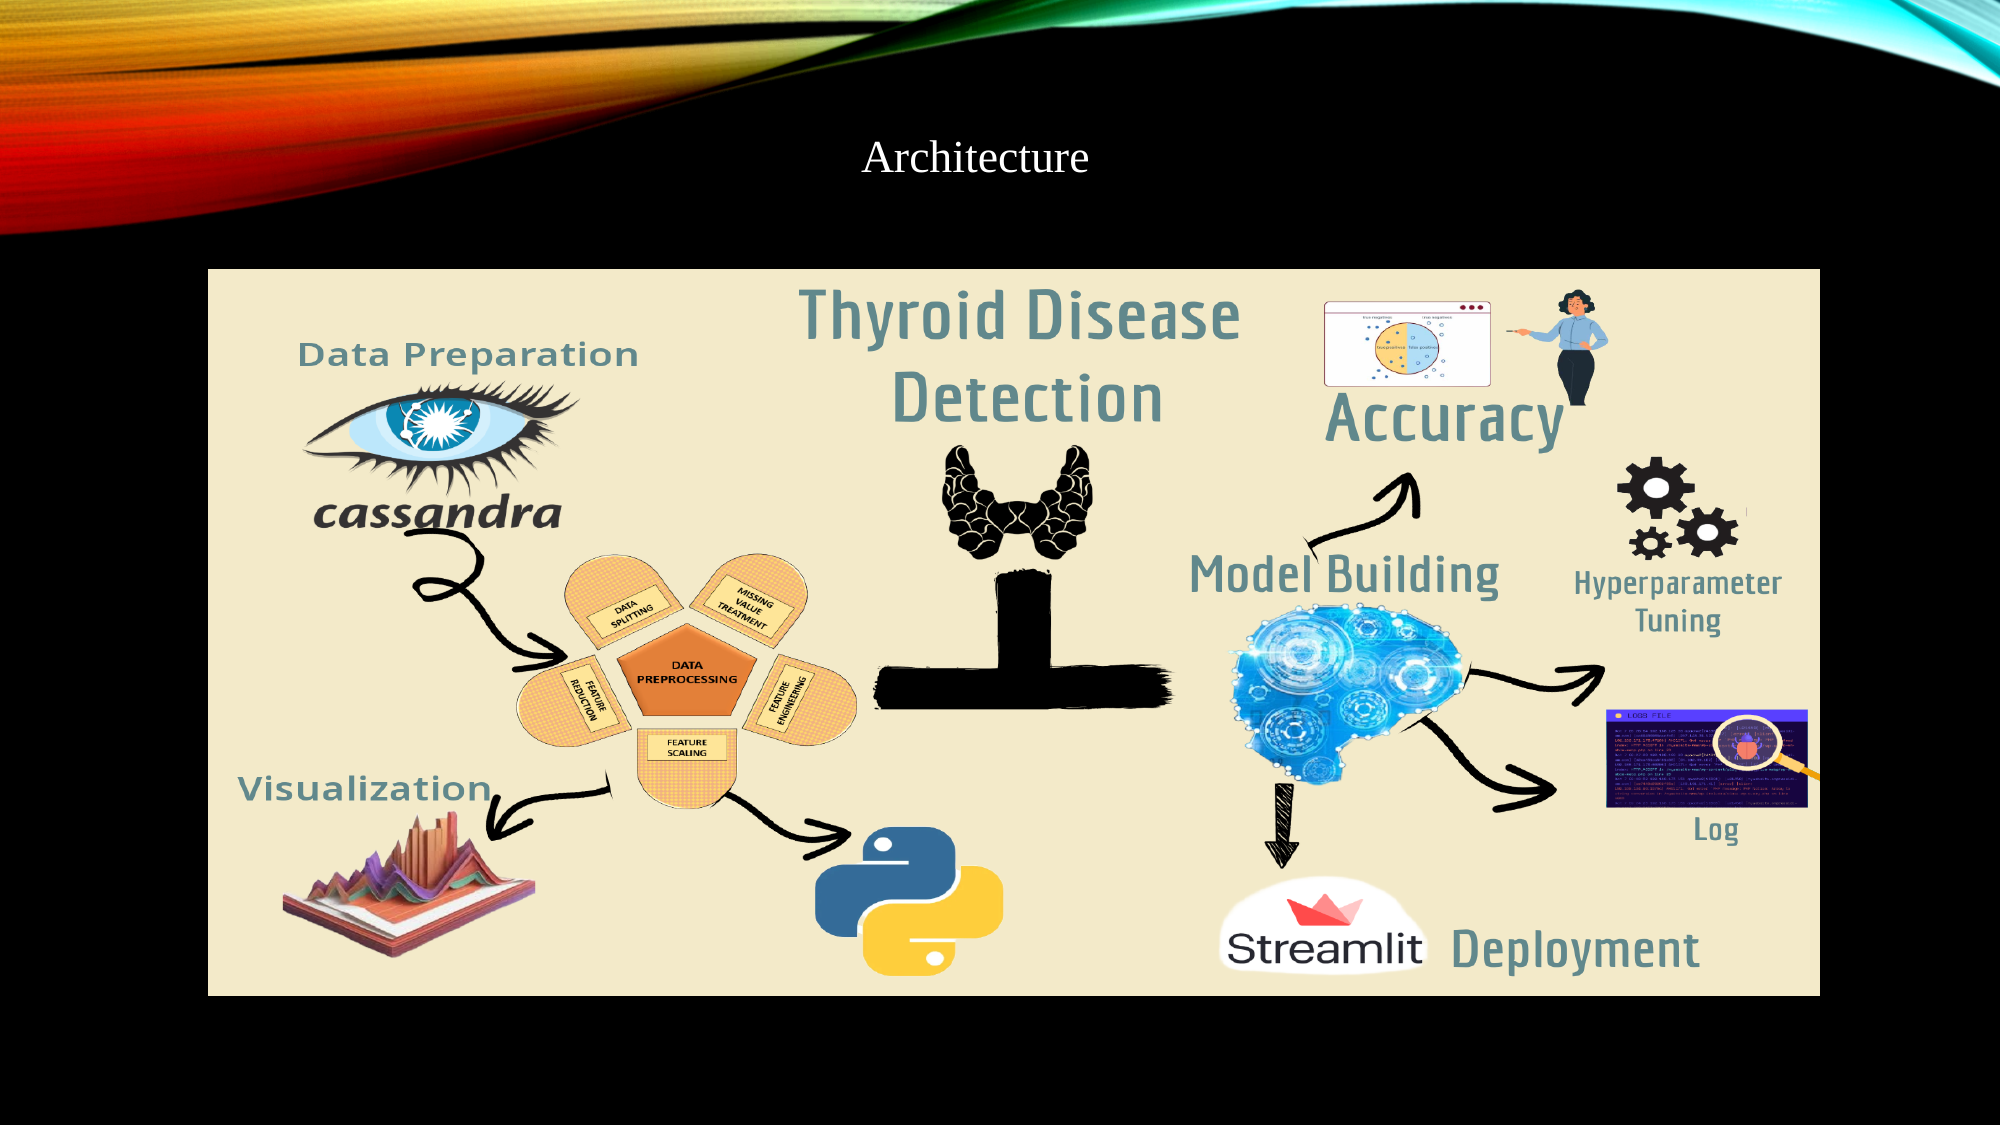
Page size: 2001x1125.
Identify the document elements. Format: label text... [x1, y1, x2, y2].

picture [0, 0, 2000, 237]
list Architecture [246, 59, 1647, 269]
picture [207, 269, 1820, 996]
